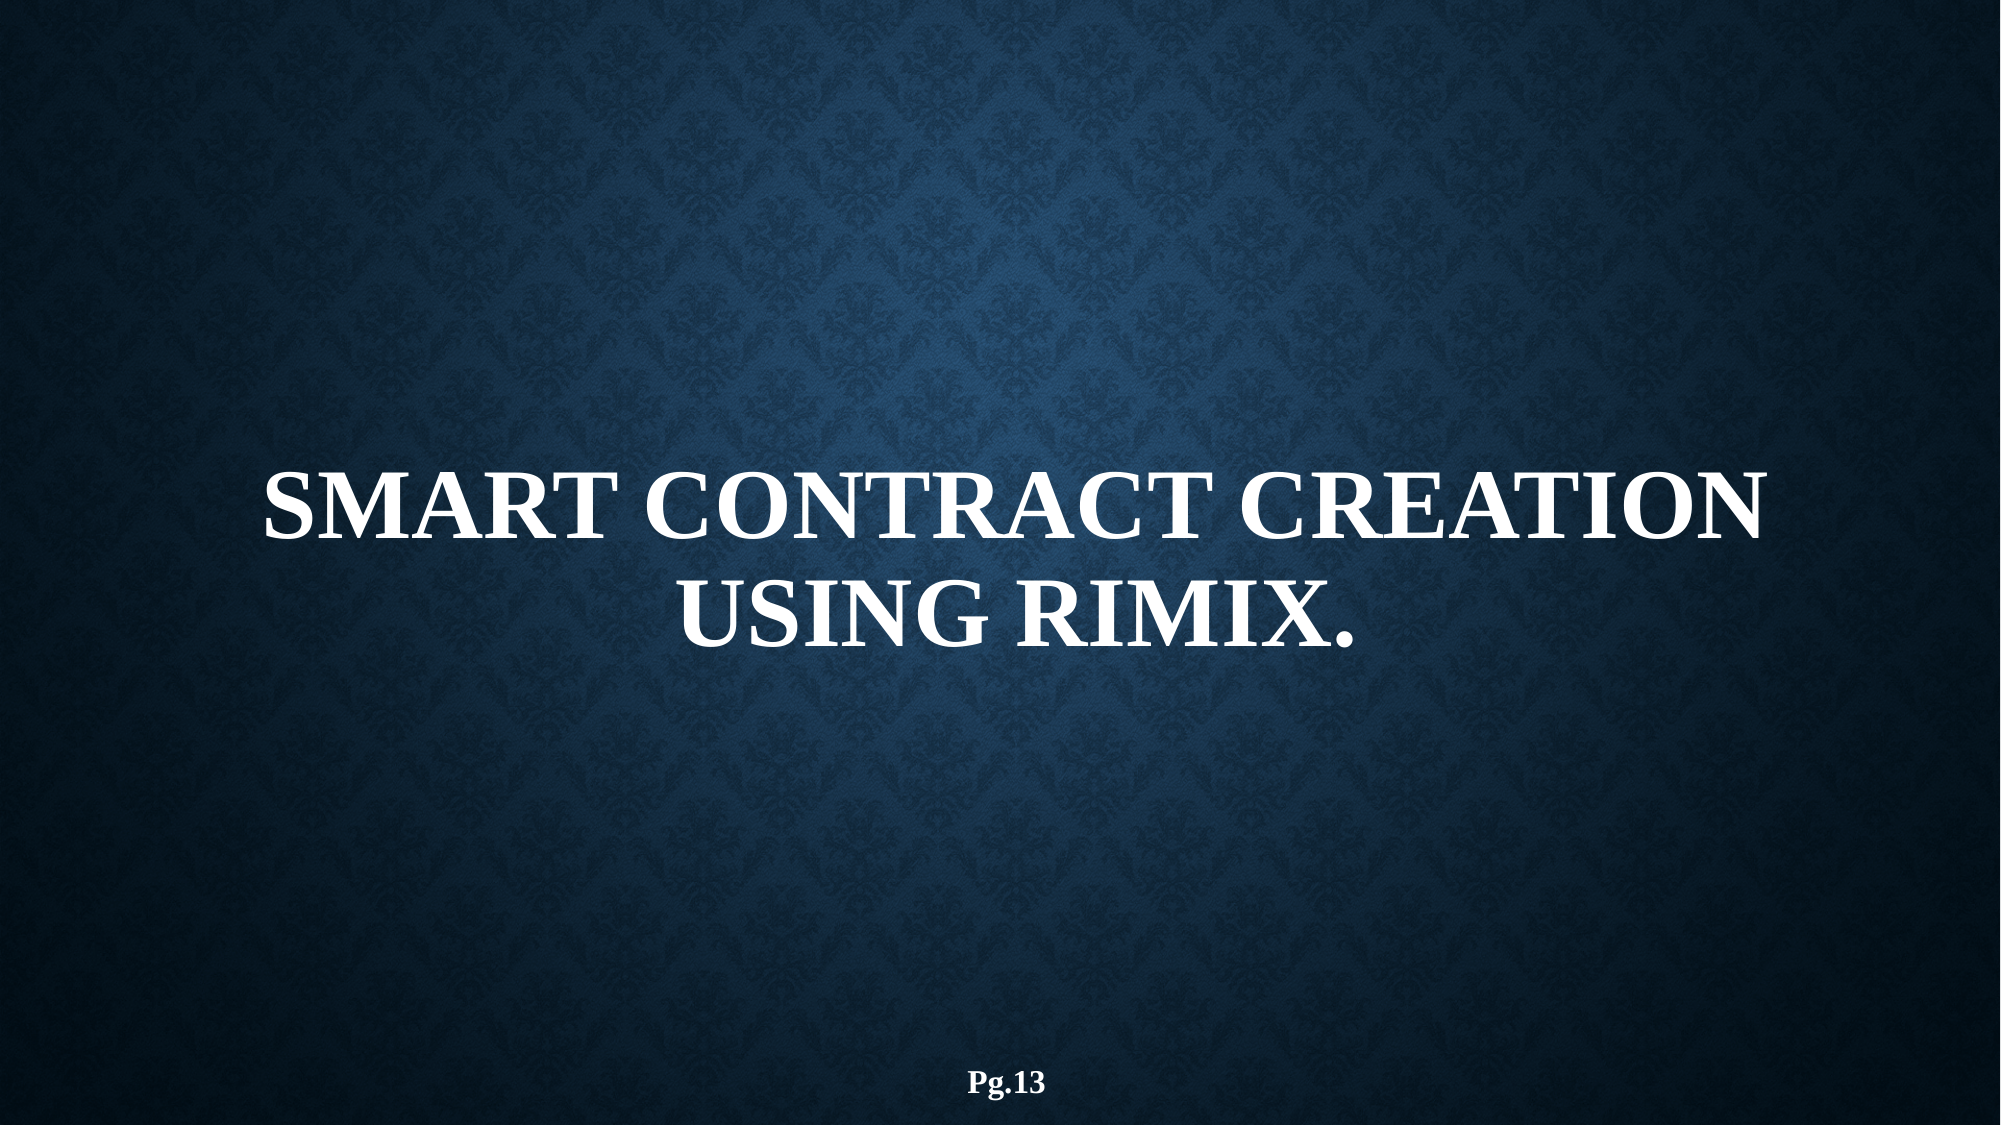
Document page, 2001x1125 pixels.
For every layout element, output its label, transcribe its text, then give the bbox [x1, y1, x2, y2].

title smart contract creation using Rimix. [167, 451, 1866, 669]
text_box Pg.13 [951, 1048, 1062, 1109]
